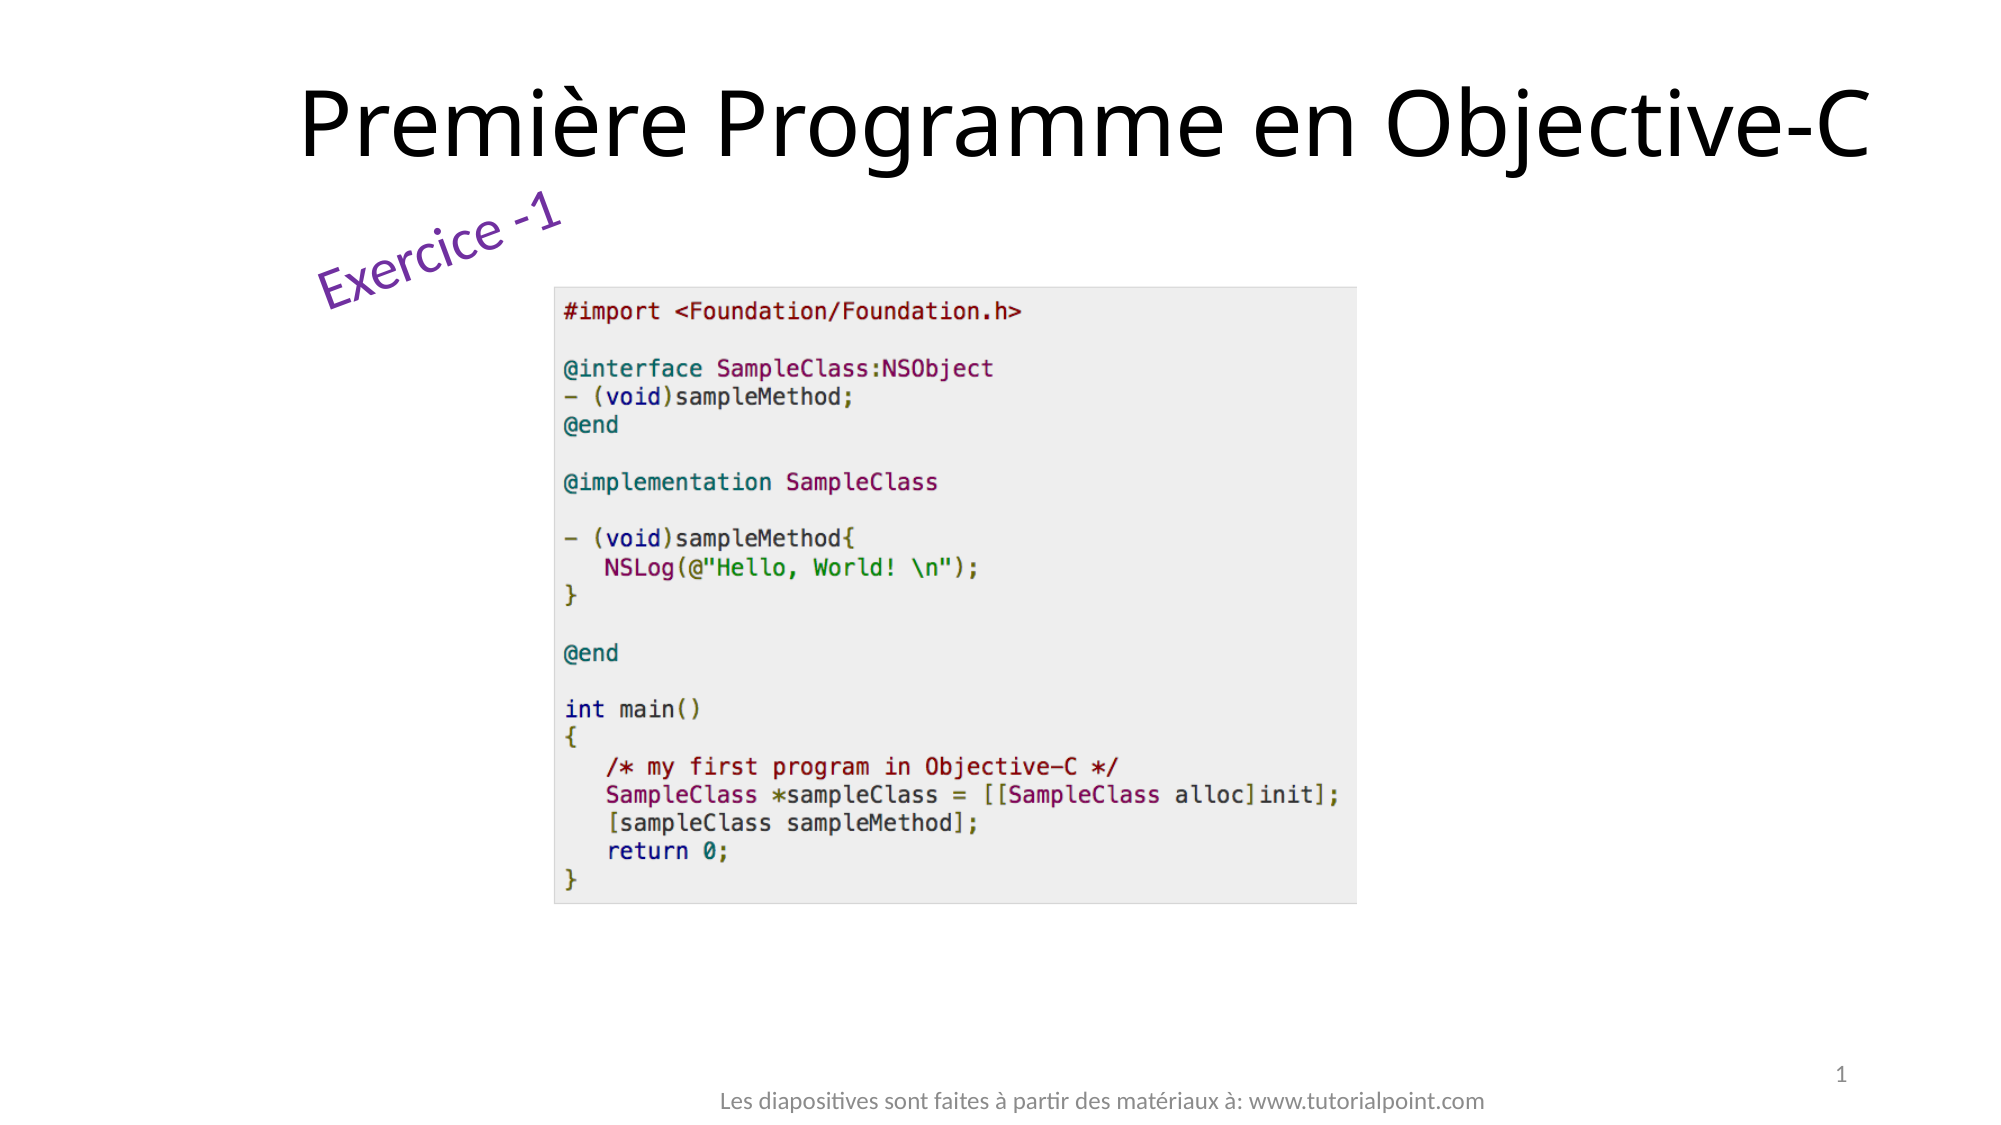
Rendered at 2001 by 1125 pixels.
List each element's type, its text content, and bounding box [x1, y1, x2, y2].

text_box Exercice -1 [290, 148, 605, 335]
picture [545, 280, 1357, 912]
footer Les diapositives sont faites à partir des matériaux à: www.tutorialpoint.com [662, 1069, 1545, 1125]
title Première Programme en Objective-C [247, 49, 1973, 204]
slide_number 1 [1412, 1042, 1863, 1103]
